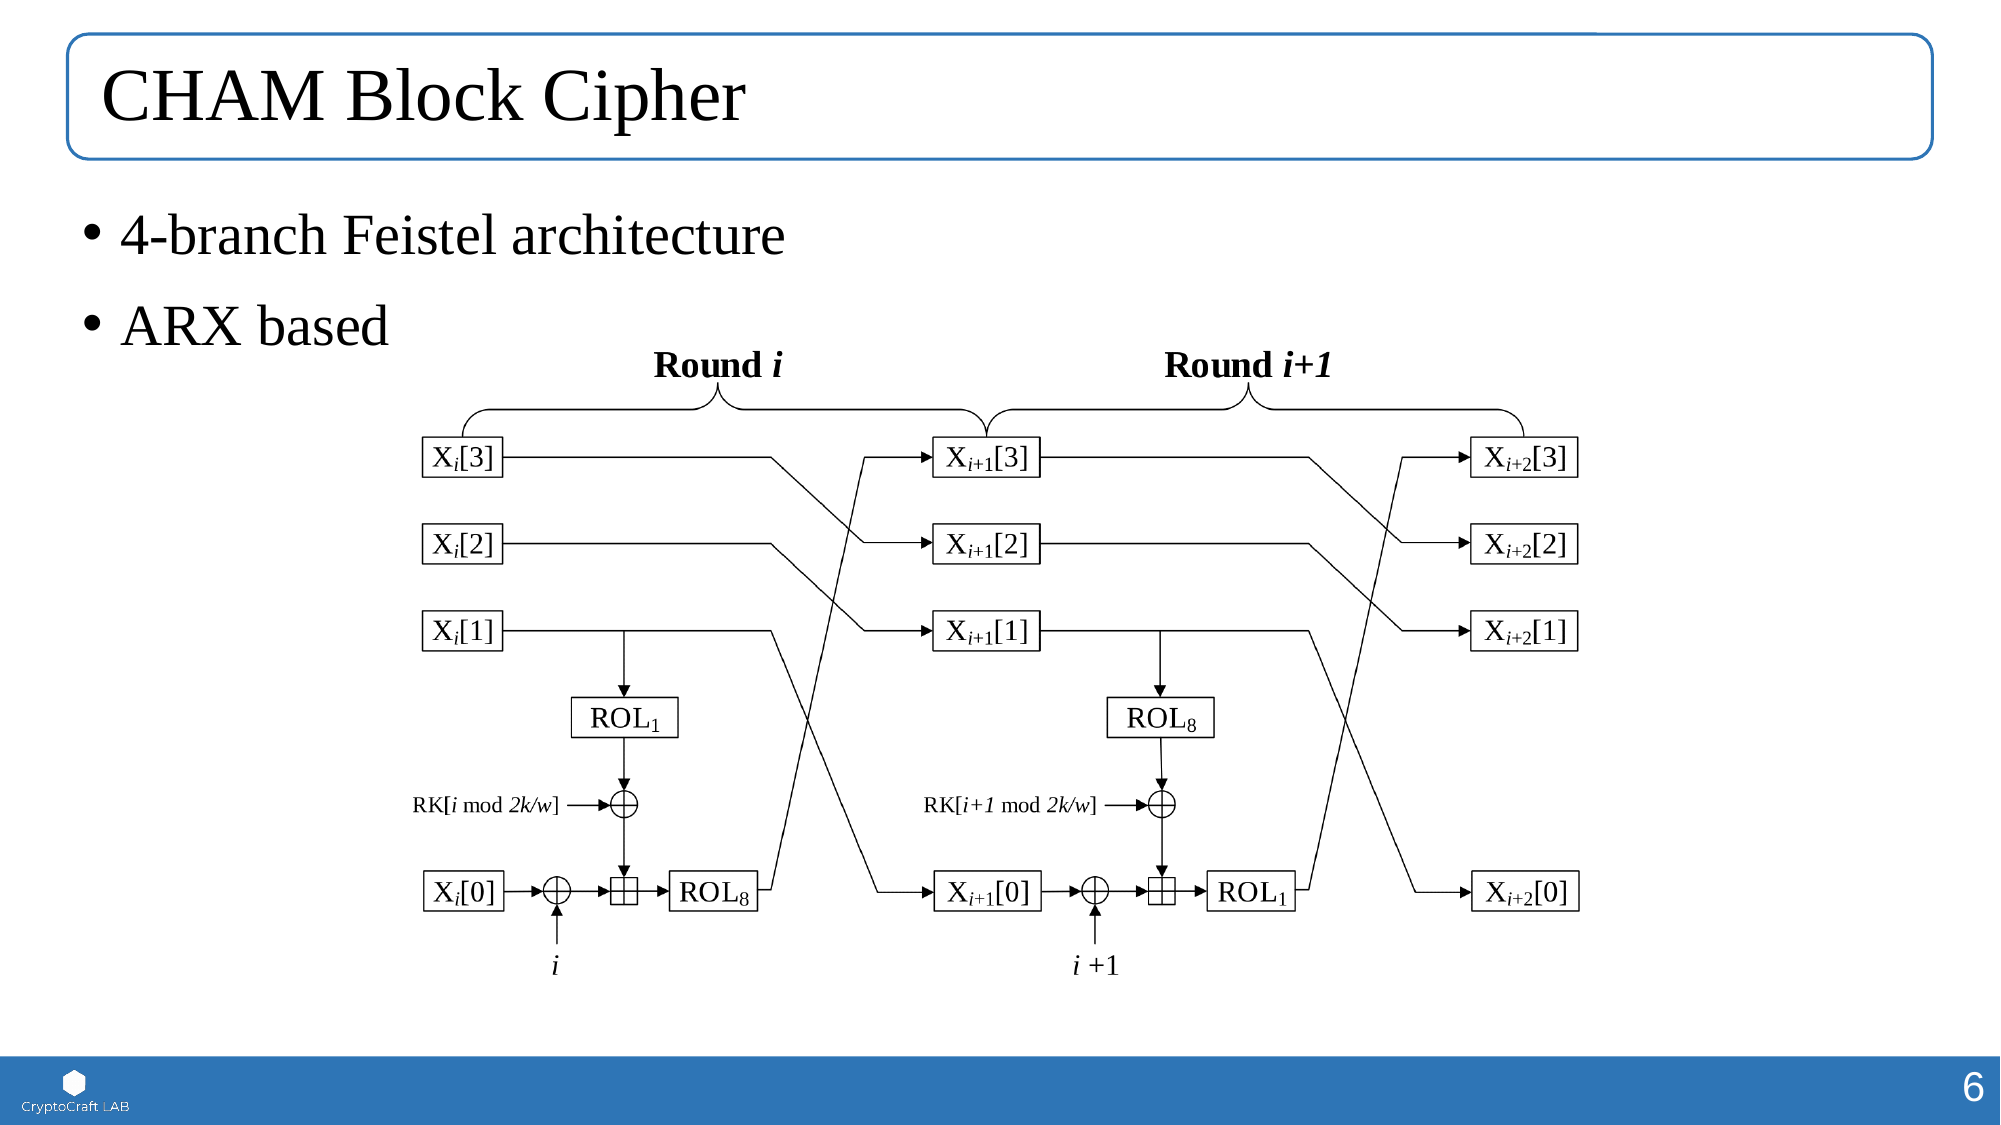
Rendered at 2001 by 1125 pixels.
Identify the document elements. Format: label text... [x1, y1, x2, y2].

picture [13, 1061, 138, 1123]
picture [367, 290, 1633, 1038]
title CHAM Block Cipher [67, 34, 1933, 160]
list 4-branch Feistel architecture ARX based [67, 189, 1933, 1019]
